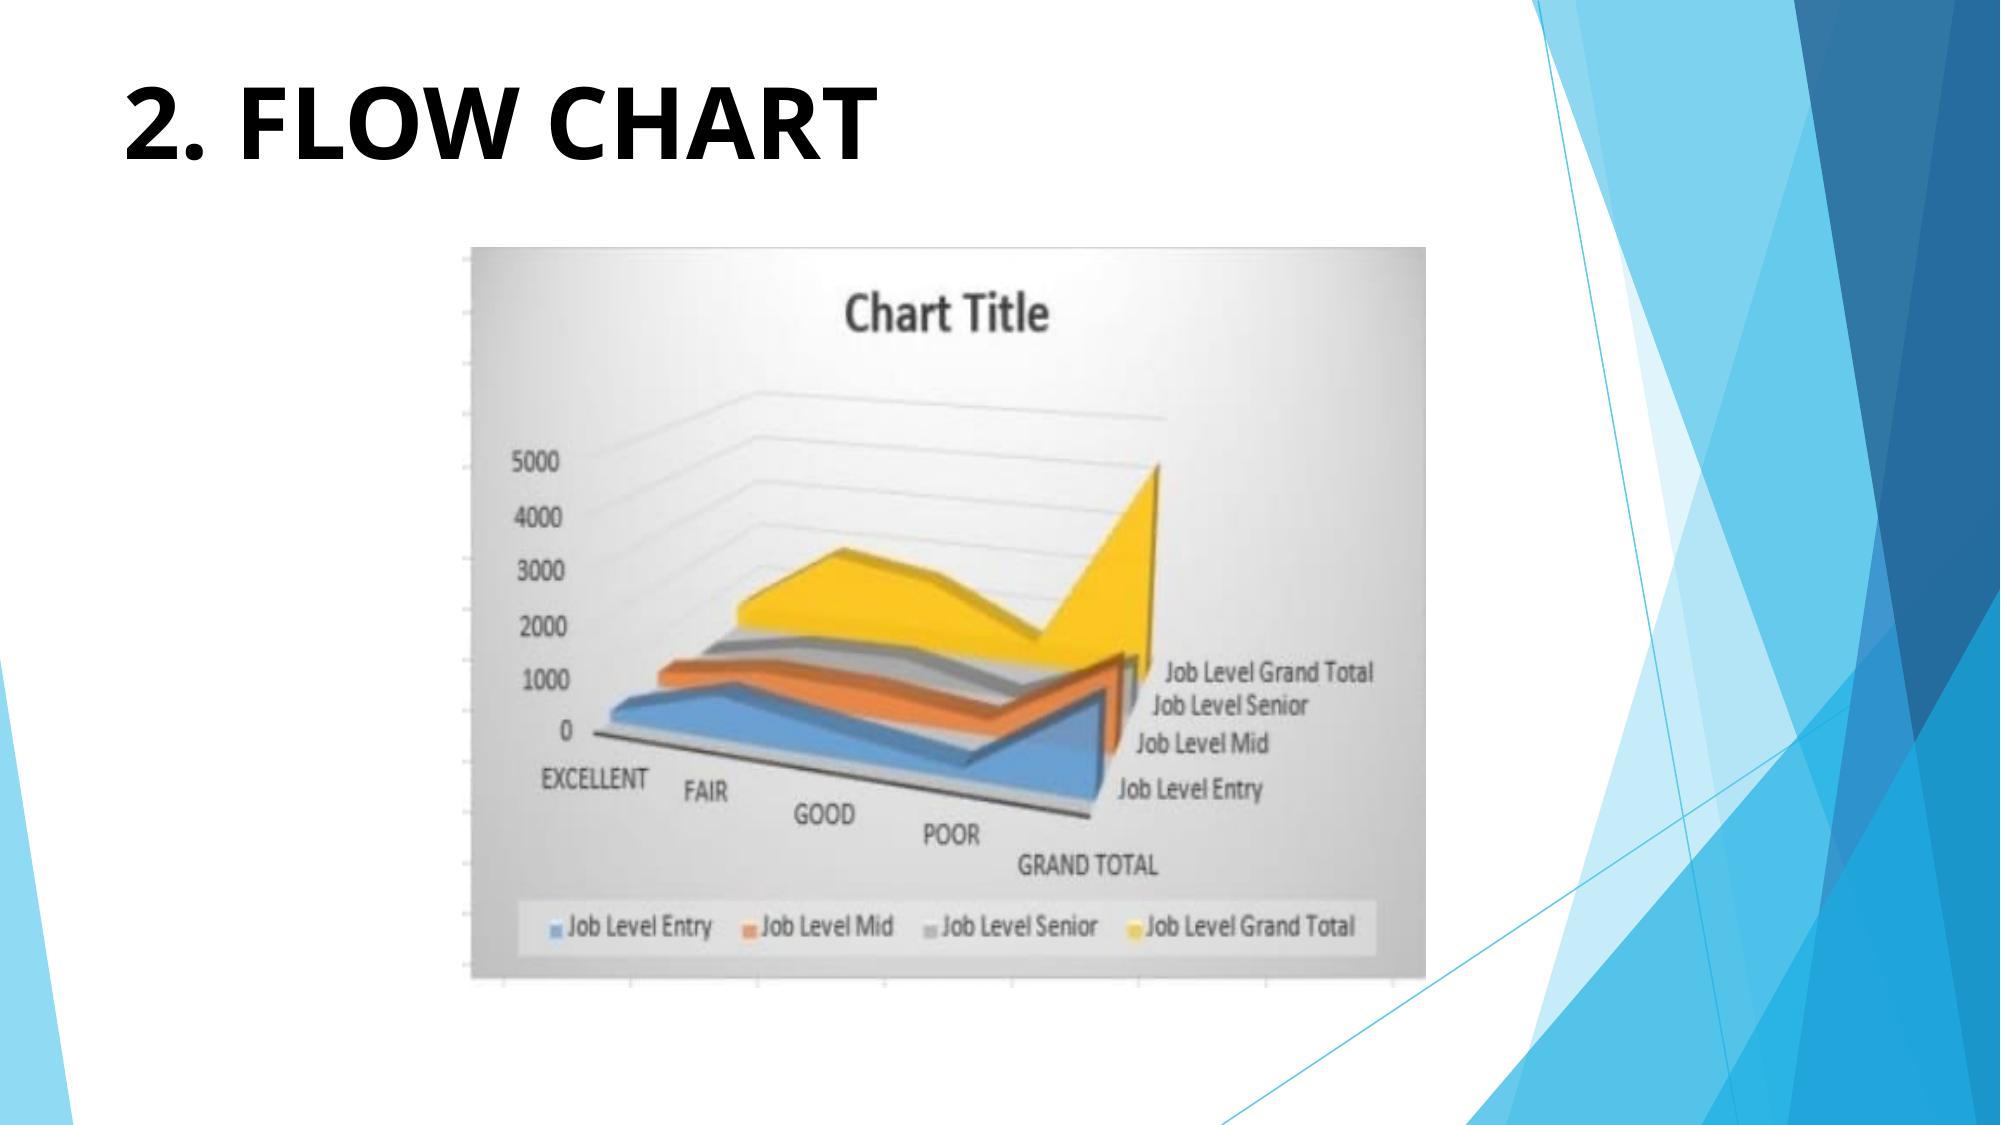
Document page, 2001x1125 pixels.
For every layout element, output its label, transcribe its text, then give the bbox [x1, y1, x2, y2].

title 2. FLOW CHART [91, 43, 1648, 248]
picture [462, 247, 1426, 988]
